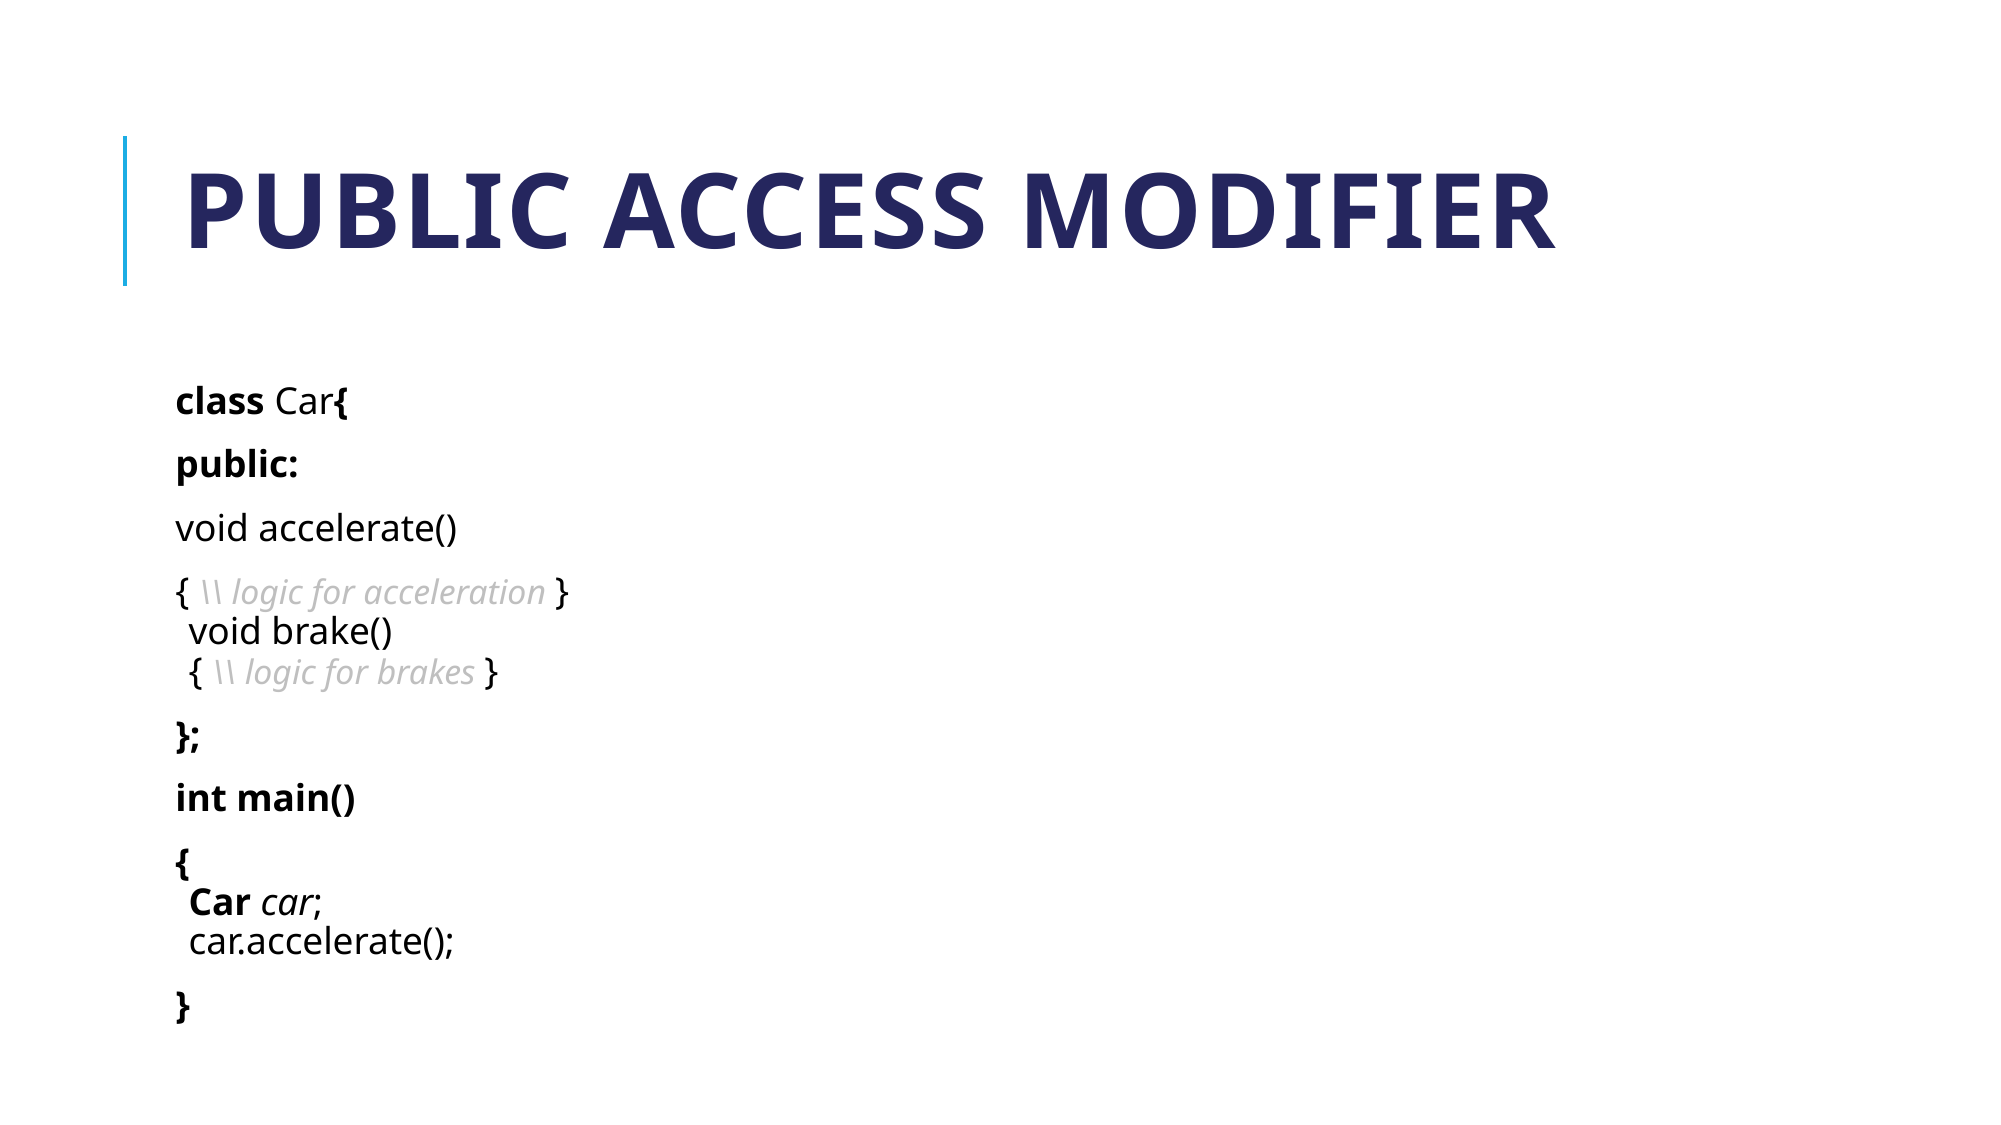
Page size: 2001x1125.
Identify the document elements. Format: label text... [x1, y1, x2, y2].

title public Access Modifier [168, 96, 1763, 342]
list class Car{ public: void accelerate() { \\ logic for acceleration } void brake() { \\ logic for brakes } }; int main() { Car car; car.accelerate(); } [168, 375, 1763, 1035]
